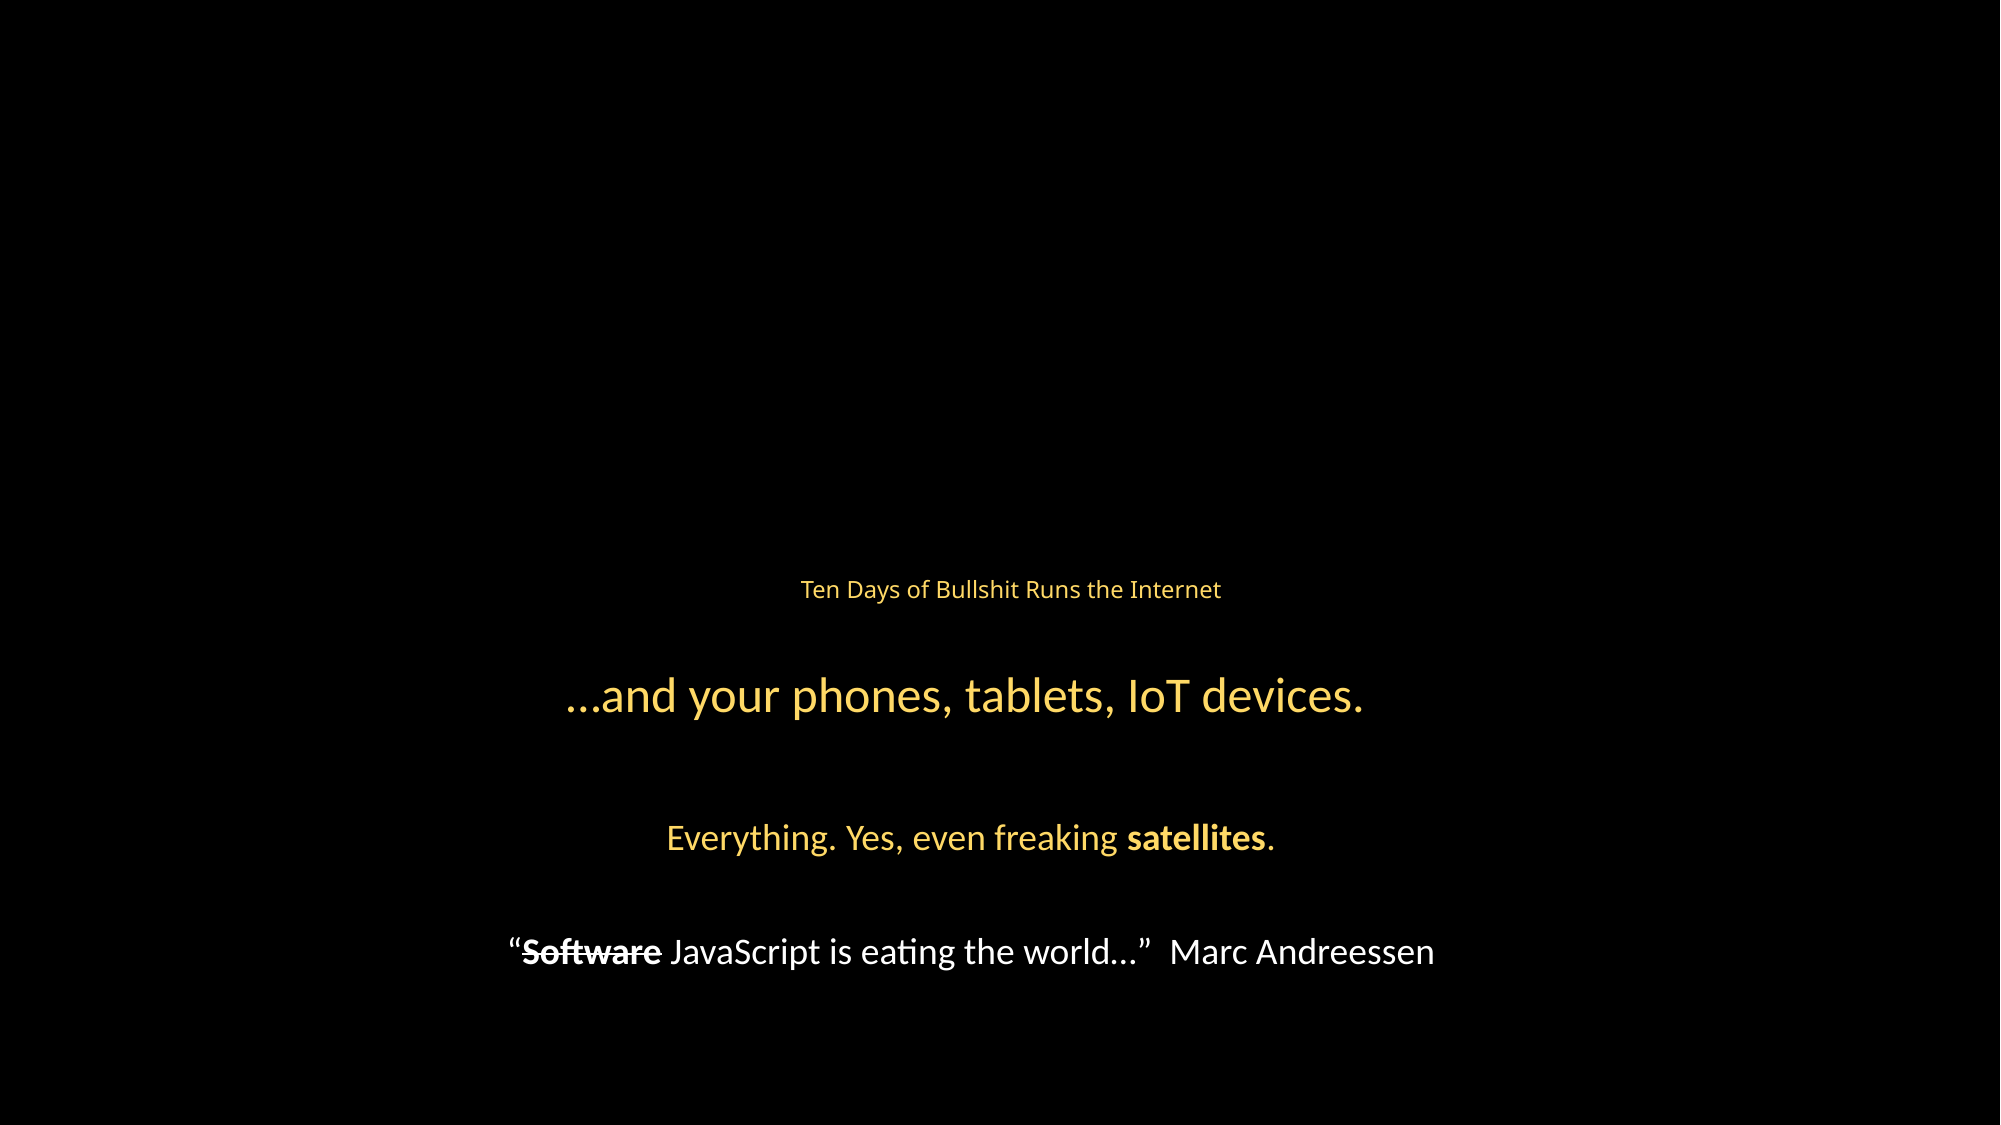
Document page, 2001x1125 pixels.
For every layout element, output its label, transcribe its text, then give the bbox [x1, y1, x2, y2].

text_box “Software JavaScript is eating the world…” Marc Andreessen [491, 919, 1451, 980]
title Ten Days of Bullshit Runs the Internet [148, 570, 1874, 667]
text_box …and your phones, tablets, IoT devices. [134, 654, 1809, 730]
text_box Everything. Yes, even freaking satellites. [651, 805, 1291, 865]
